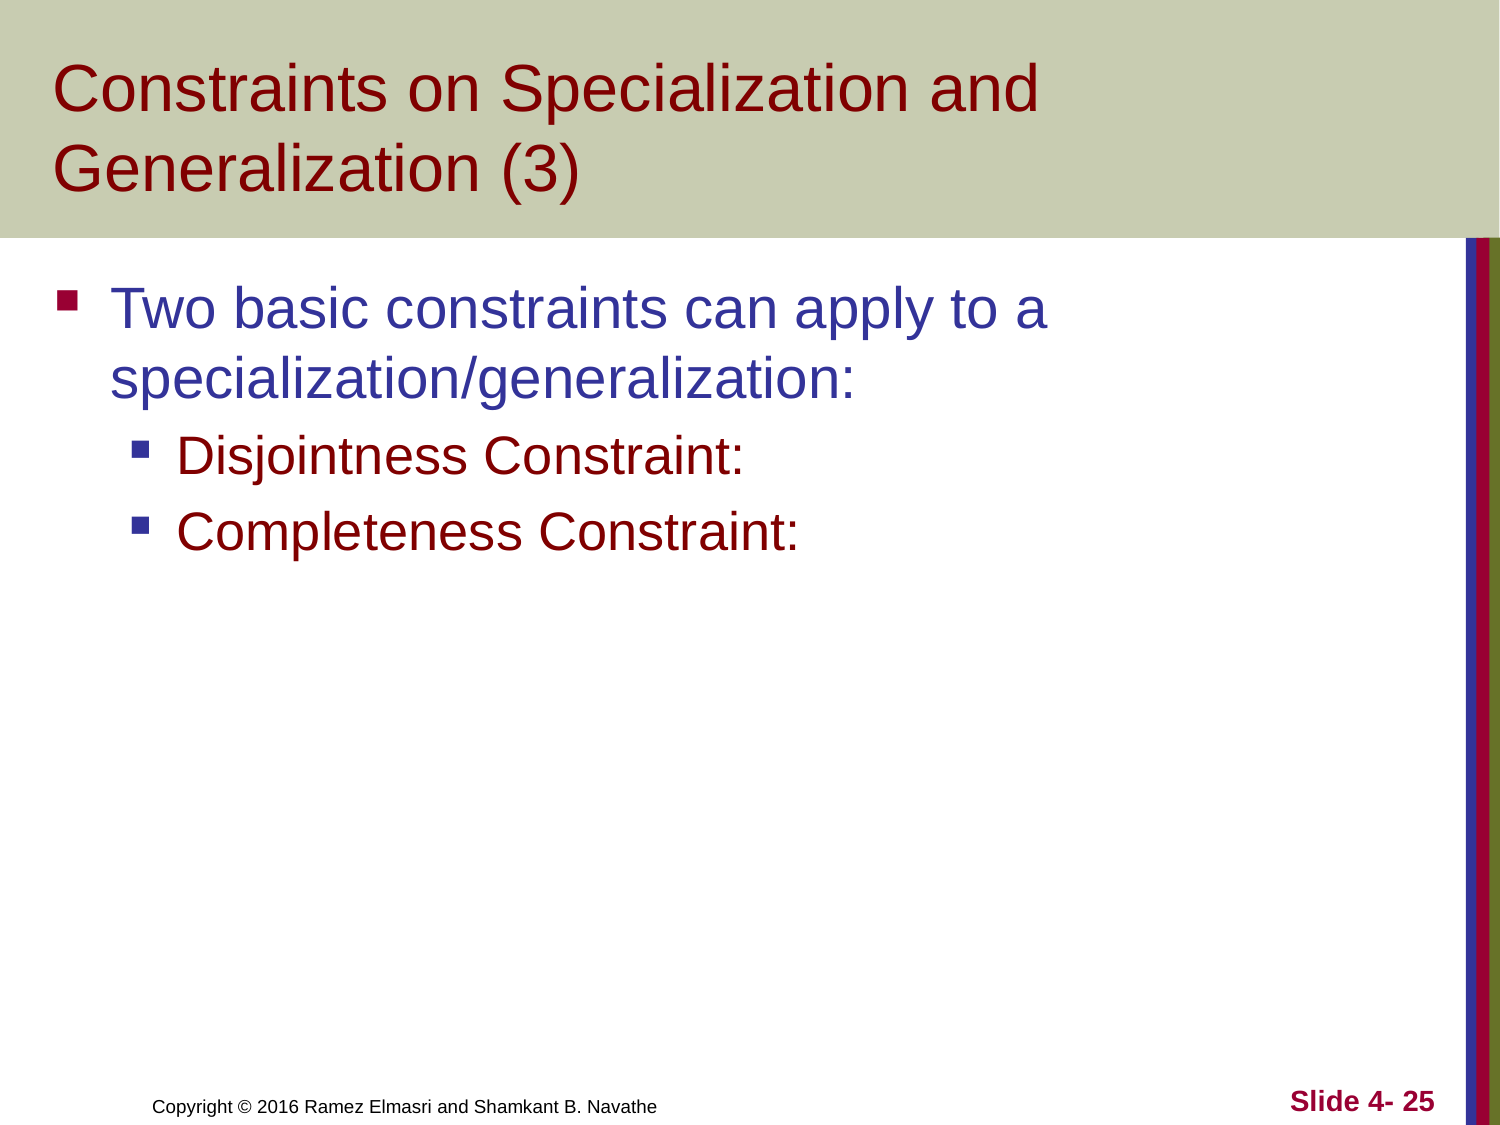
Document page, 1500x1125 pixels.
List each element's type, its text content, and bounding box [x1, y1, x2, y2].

slide_number Slide 4- 25 [1137, 1049, 1451, 1125]
title Constraints on Specialization and Generalization (3) [37, 49, 1317, 213]
list Two basic constraints can apply to a specialization/generalization: Disjointness Constraint: Completeness Constraint: [39, 262, 1400, 1013]
